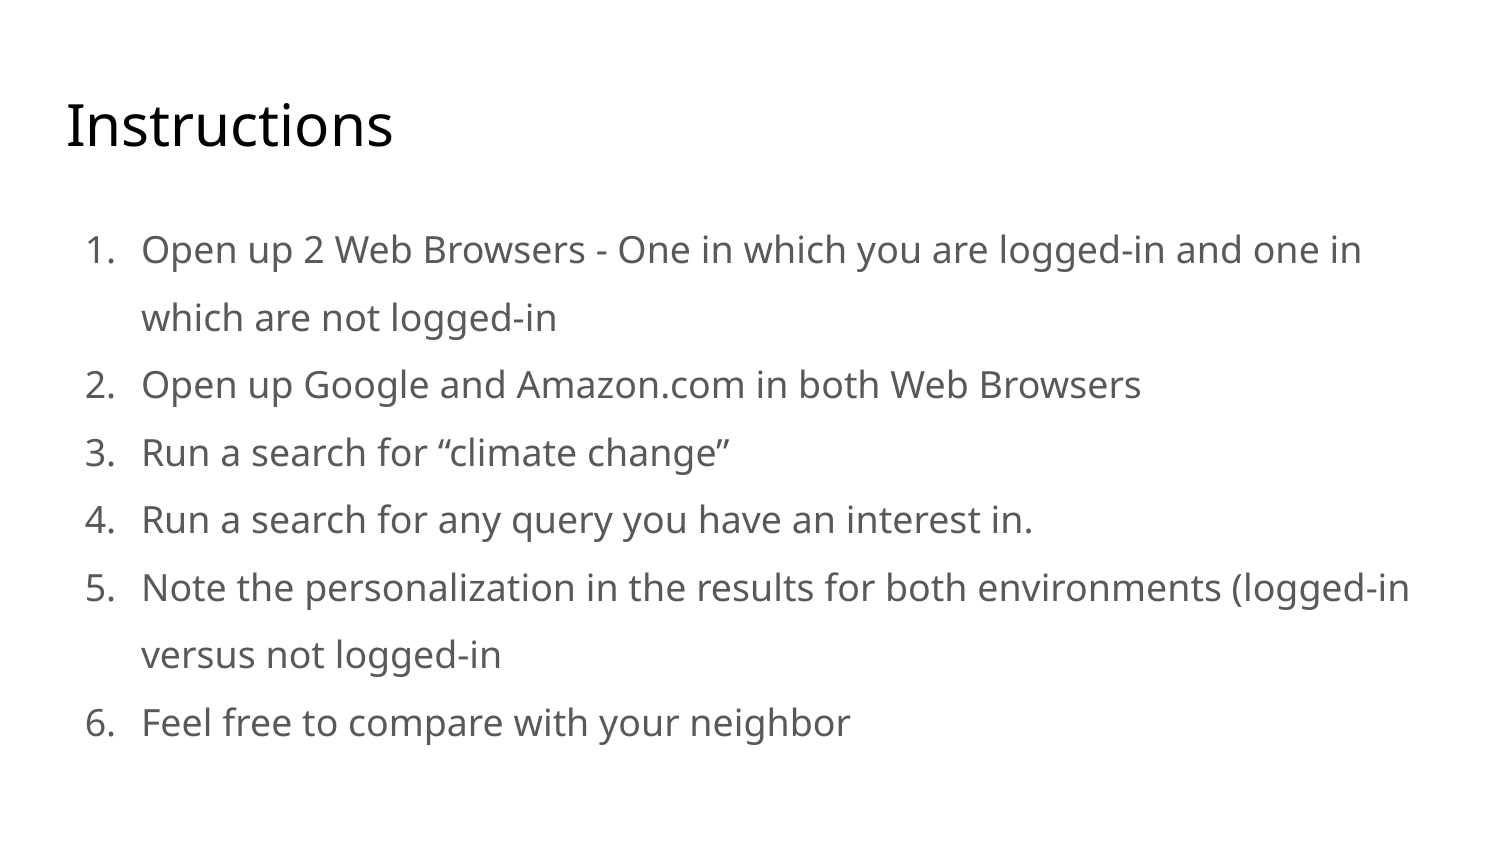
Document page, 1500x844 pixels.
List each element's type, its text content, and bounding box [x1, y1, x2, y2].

list Open up 2 Web Browsers - One in which you are logged-in and one in which are not logged-in Open up Google and Amazon.com in both Web Browsers Run a search for “climate change” Run a search for any query you have an interest in. Note the personalization in the results for both environments (logged-in versus not logged-in Feel free to compare with your neighbor [51, 189, 1449, 750]
title Instructions [51, 72, 1449, 167]
